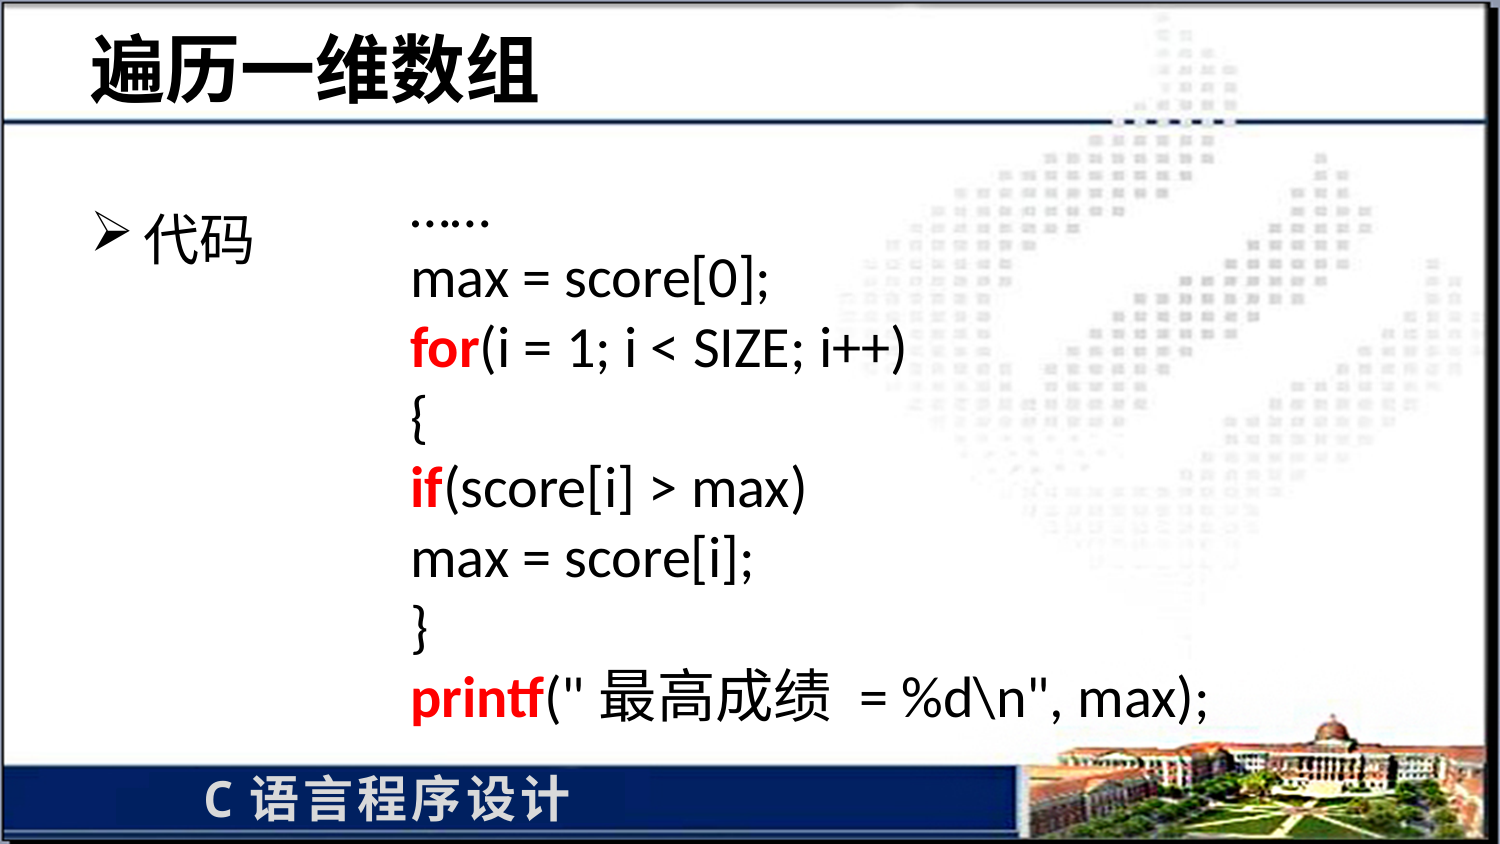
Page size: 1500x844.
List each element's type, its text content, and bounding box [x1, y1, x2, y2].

list 代码 [75, 197, 372, 281]
text_box …… max = score[0]; for(i = 1; i < SIZE; i++) { if(score[i] > max) max = score[i]; } printf("最高成绩 = %d\n", max); [395, 161, 1306, 737]
title 遍历一维数组 [75, 20, 1425, 115]
picture [0, 0, 1500, 844]
